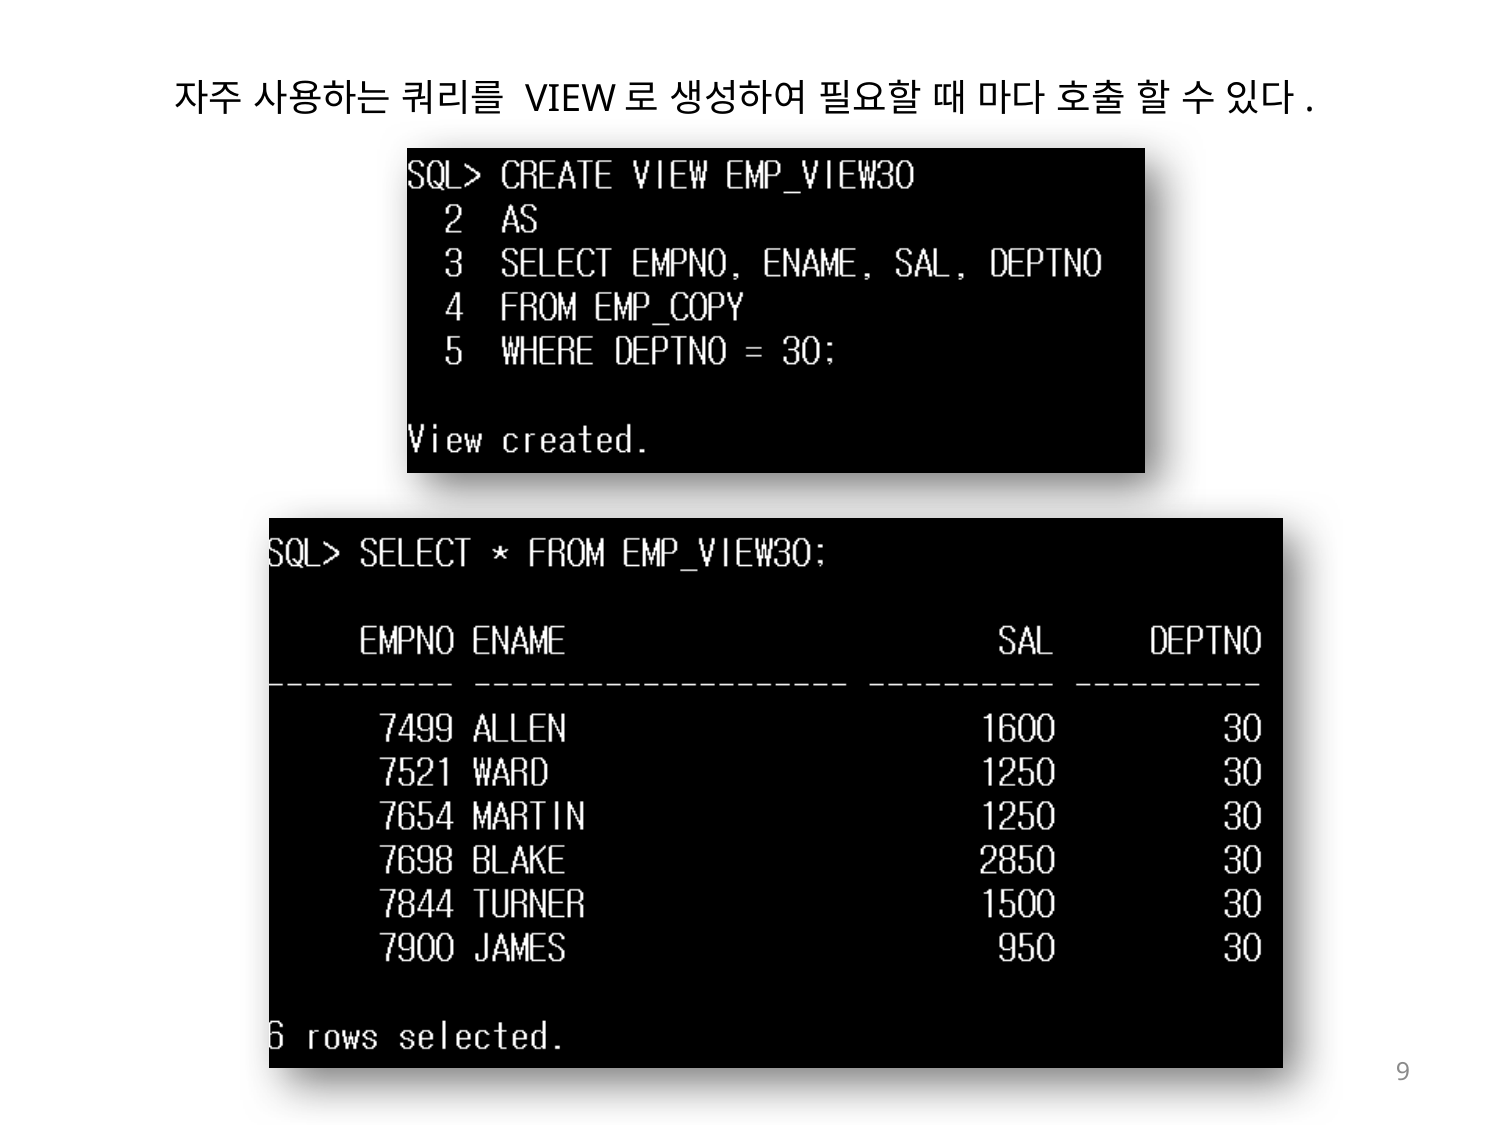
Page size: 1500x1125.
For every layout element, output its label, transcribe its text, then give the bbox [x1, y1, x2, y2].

text_box 자주 사용하는 쿼리를 VIEW로 생성하여 필요할 때 마다 호출 할 수 있다. [159, 66, 1425, 127]
picture [269, 518, 1283, 1068]
slide_number 9 [1310, 1042, 1425, 1103]
picture [407, 148, 1146, 473]
